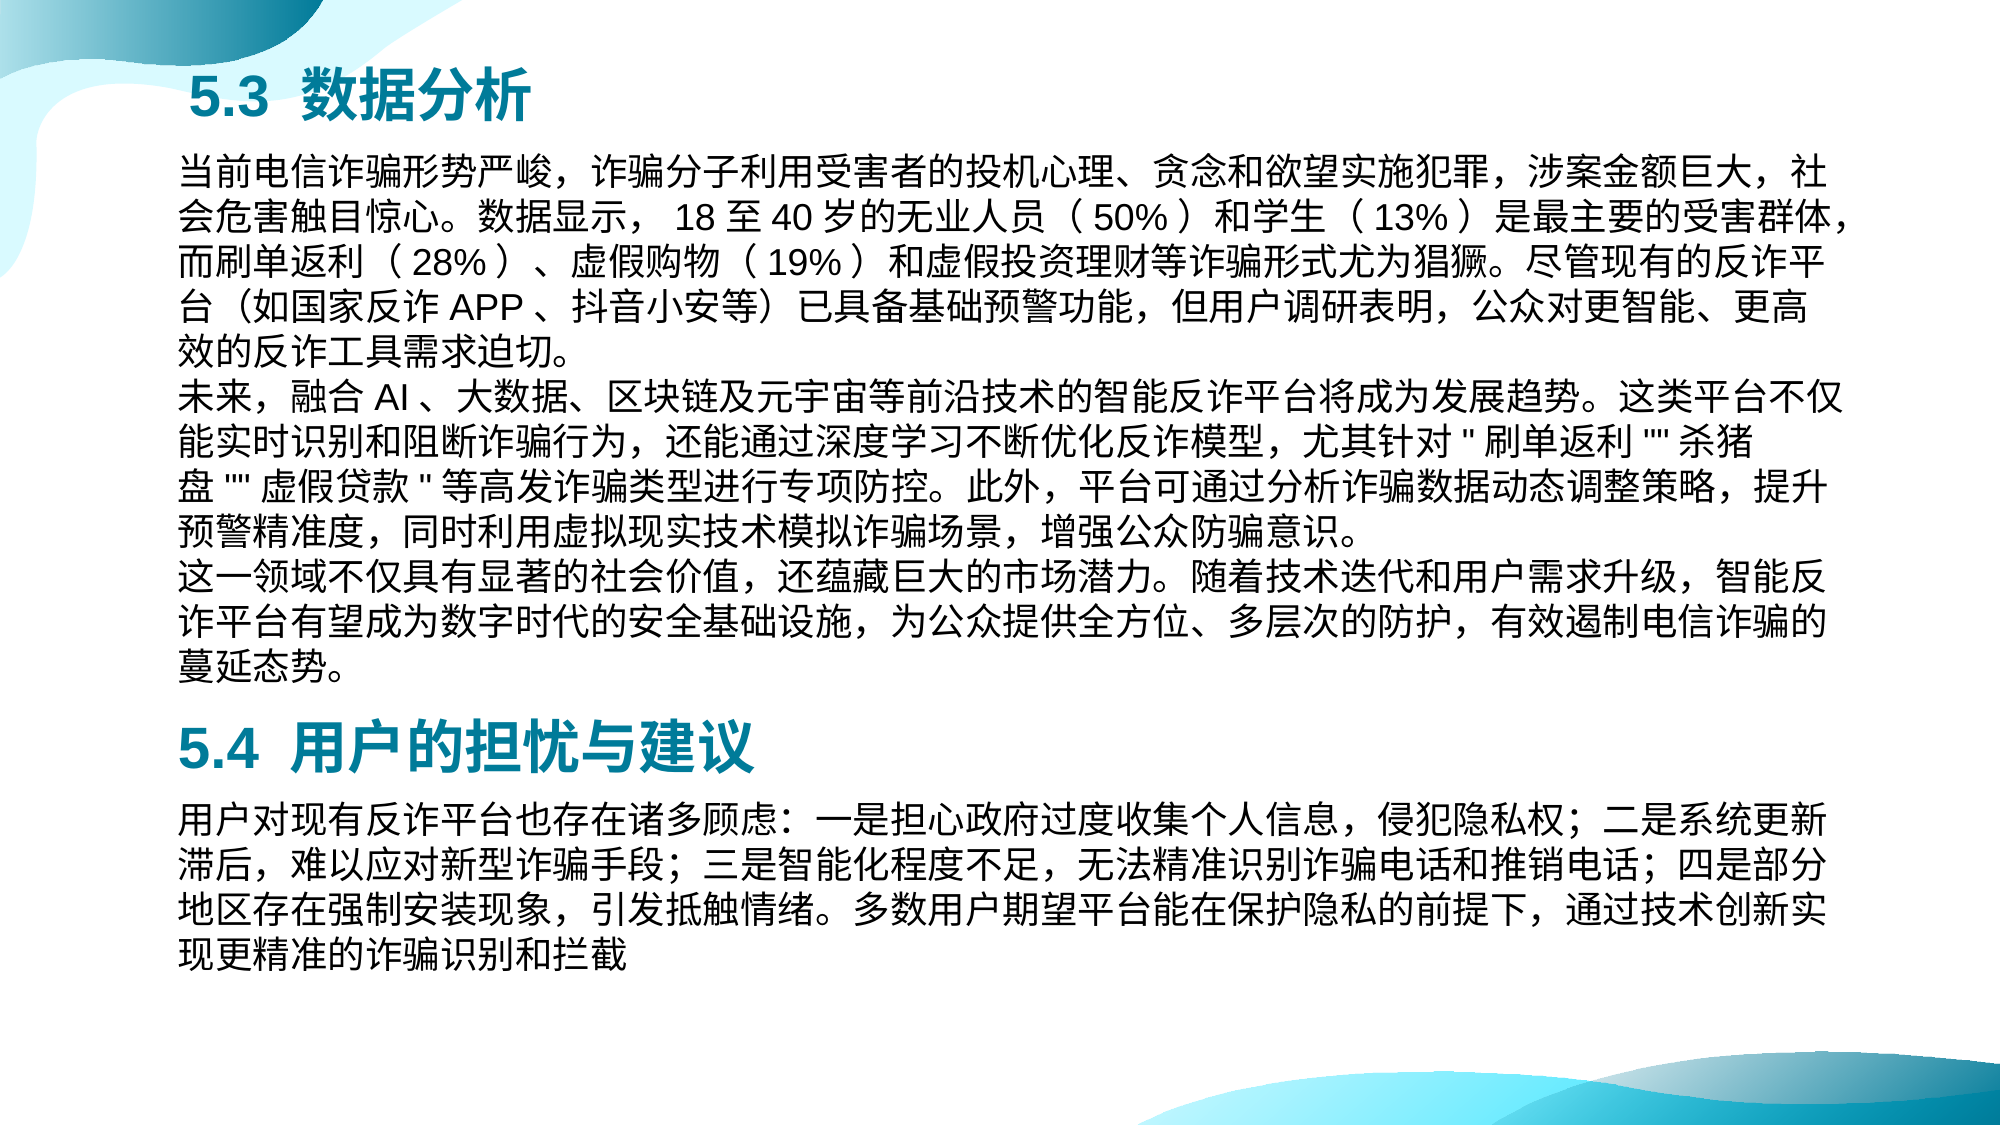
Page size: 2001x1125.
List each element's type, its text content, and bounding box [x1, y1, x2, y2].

title 5.3 数据分析 [173, 36, 1955, 136]
text_box 当前电信诈骗形势严峻，诈骗分子利用受害者的投机心理、贪念和欲望实施犯罪，涉案金额巨大，社会危害触目惊心。数据显示，18至40岁的无业人员（50%）和学生（13%）是最主要的受害群体，而刷单返利（28%）、虚假购物（19%）和虚假投资理财等诈骗形式尤为猖獗。尽管现有的反诈平台（如国家反诈APP、抖音小安等）已具备基础预警功能，但用户调研表明，公众对更智能、更高效的反诈工具需求迫切。 未来，融合AI、大数据、区块链及元宇宙等前沿技术的智能反诈平台将成为发展趋势。这类平台不仅能实时识别和阻断诈骗行为，还能通过深度学习不断优化反诈模型，尤其针对"刷单返利""杀猪盘""虚假贷款"等高发诈骗类型进行专项防控。此外，平台可通过分析诈骗数据动态调整策略，提升预警精准度，同时利用虚拟现实技术模拟诈骗场景，增强公众防骗意识。 这一领域不仅具有显著的社会价值，还蕴藏巨大的市场潜力。随着技术迭代和用户需求升级，智能反诈平台有望成为数字时代的安全基础设施，为公众提供全方位、多层次的防护，有效遏制电信诈骗的蔓延态势。 [163, 140, 1860, 740]
text_box 5.4 用户的担忧与建议 [163, 703, 1166, 788]
text_box 用户对现有反诈平台也存在诸多顾虑：一是担心政府过度收集个人信息，侵犯隐私权；二是系统更新滞后，难以应对新型诈骗手段；三是智能化程度不足，无法精准识别诈骗电话和推销电话；四是部分地区存在强制安装现象，引发抵触情绪。多数用户期望平台能在保护隐私的前提下，通过技术创新实现更精准的诈骗识别和拦截 [163, 789, 1860, 984]
